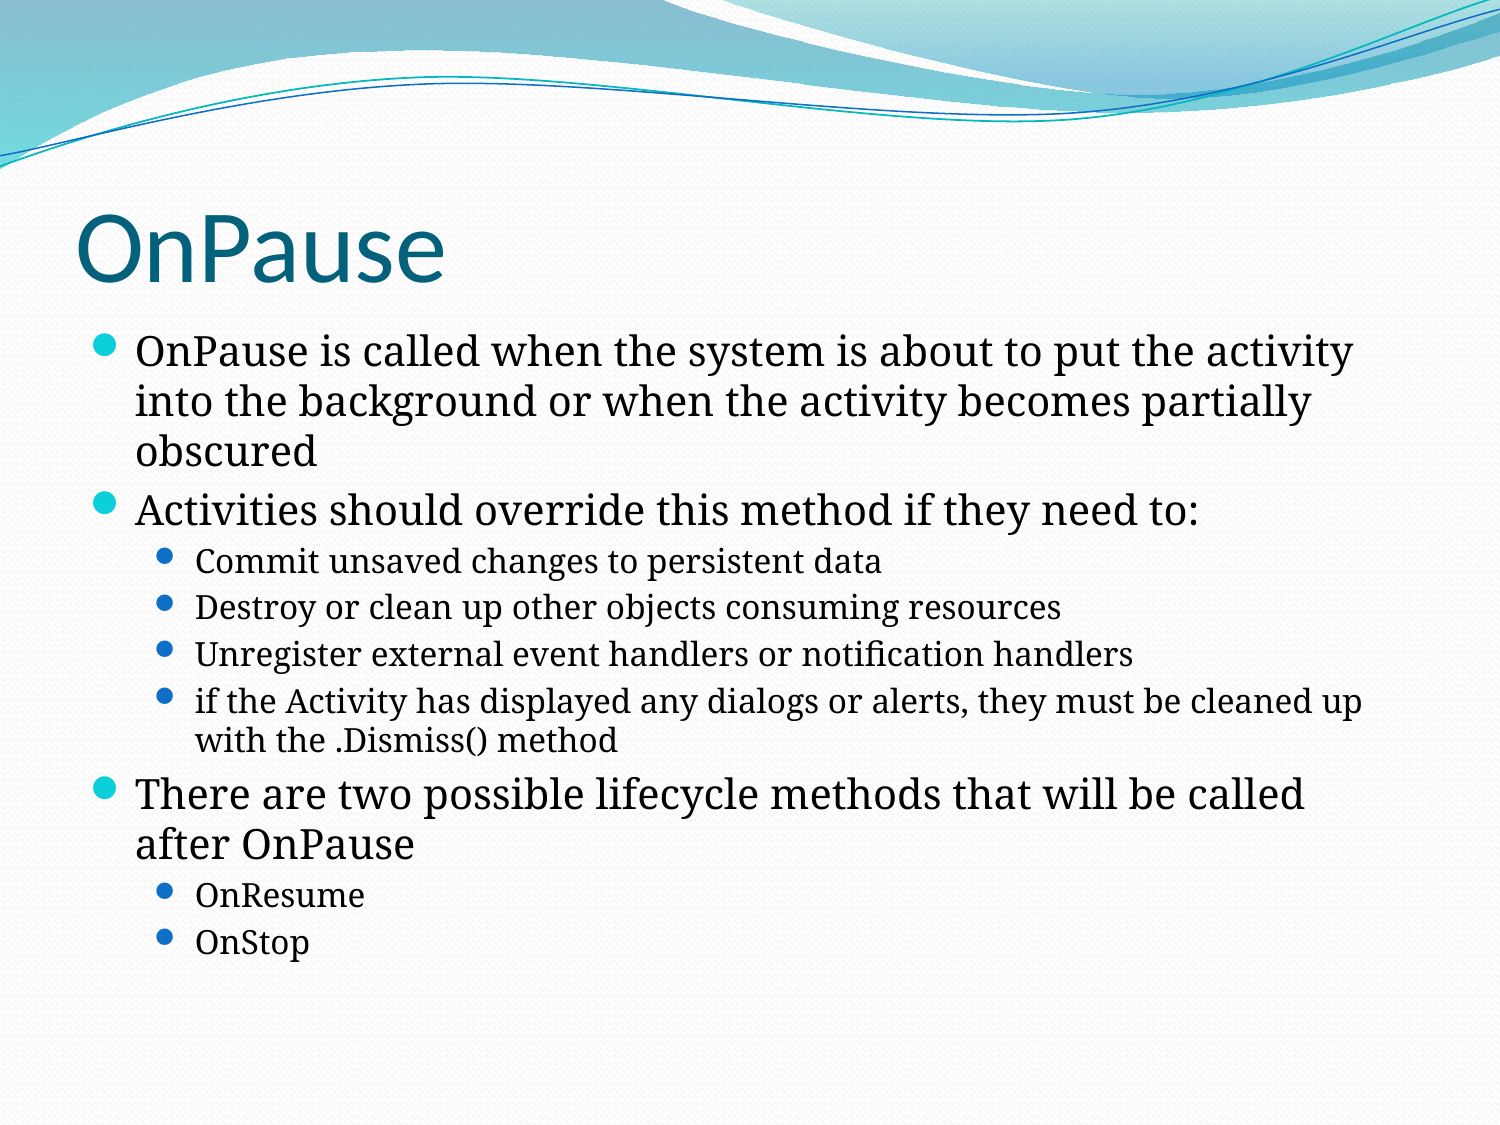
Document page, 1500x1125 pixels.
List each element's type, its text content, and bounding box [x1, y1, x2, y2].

list OnPause is called when the system is about to put the activity into the background or when the activity becomes partially obscured Activities should override this method if they need to: Commit unsaved changes to persistent data Destroy or clean up other objects consuming resources Unregister external event handlers or notification handlers if the Activity has displayed any dialogs or alerts, they must be cleaned up with the .Dismiss() method There are two possible lifecycle methods that will be called after OnPause OnResume OnStop [75, 317, 1425, 1038]
title OnPause [75, 115, 1425, 303]
